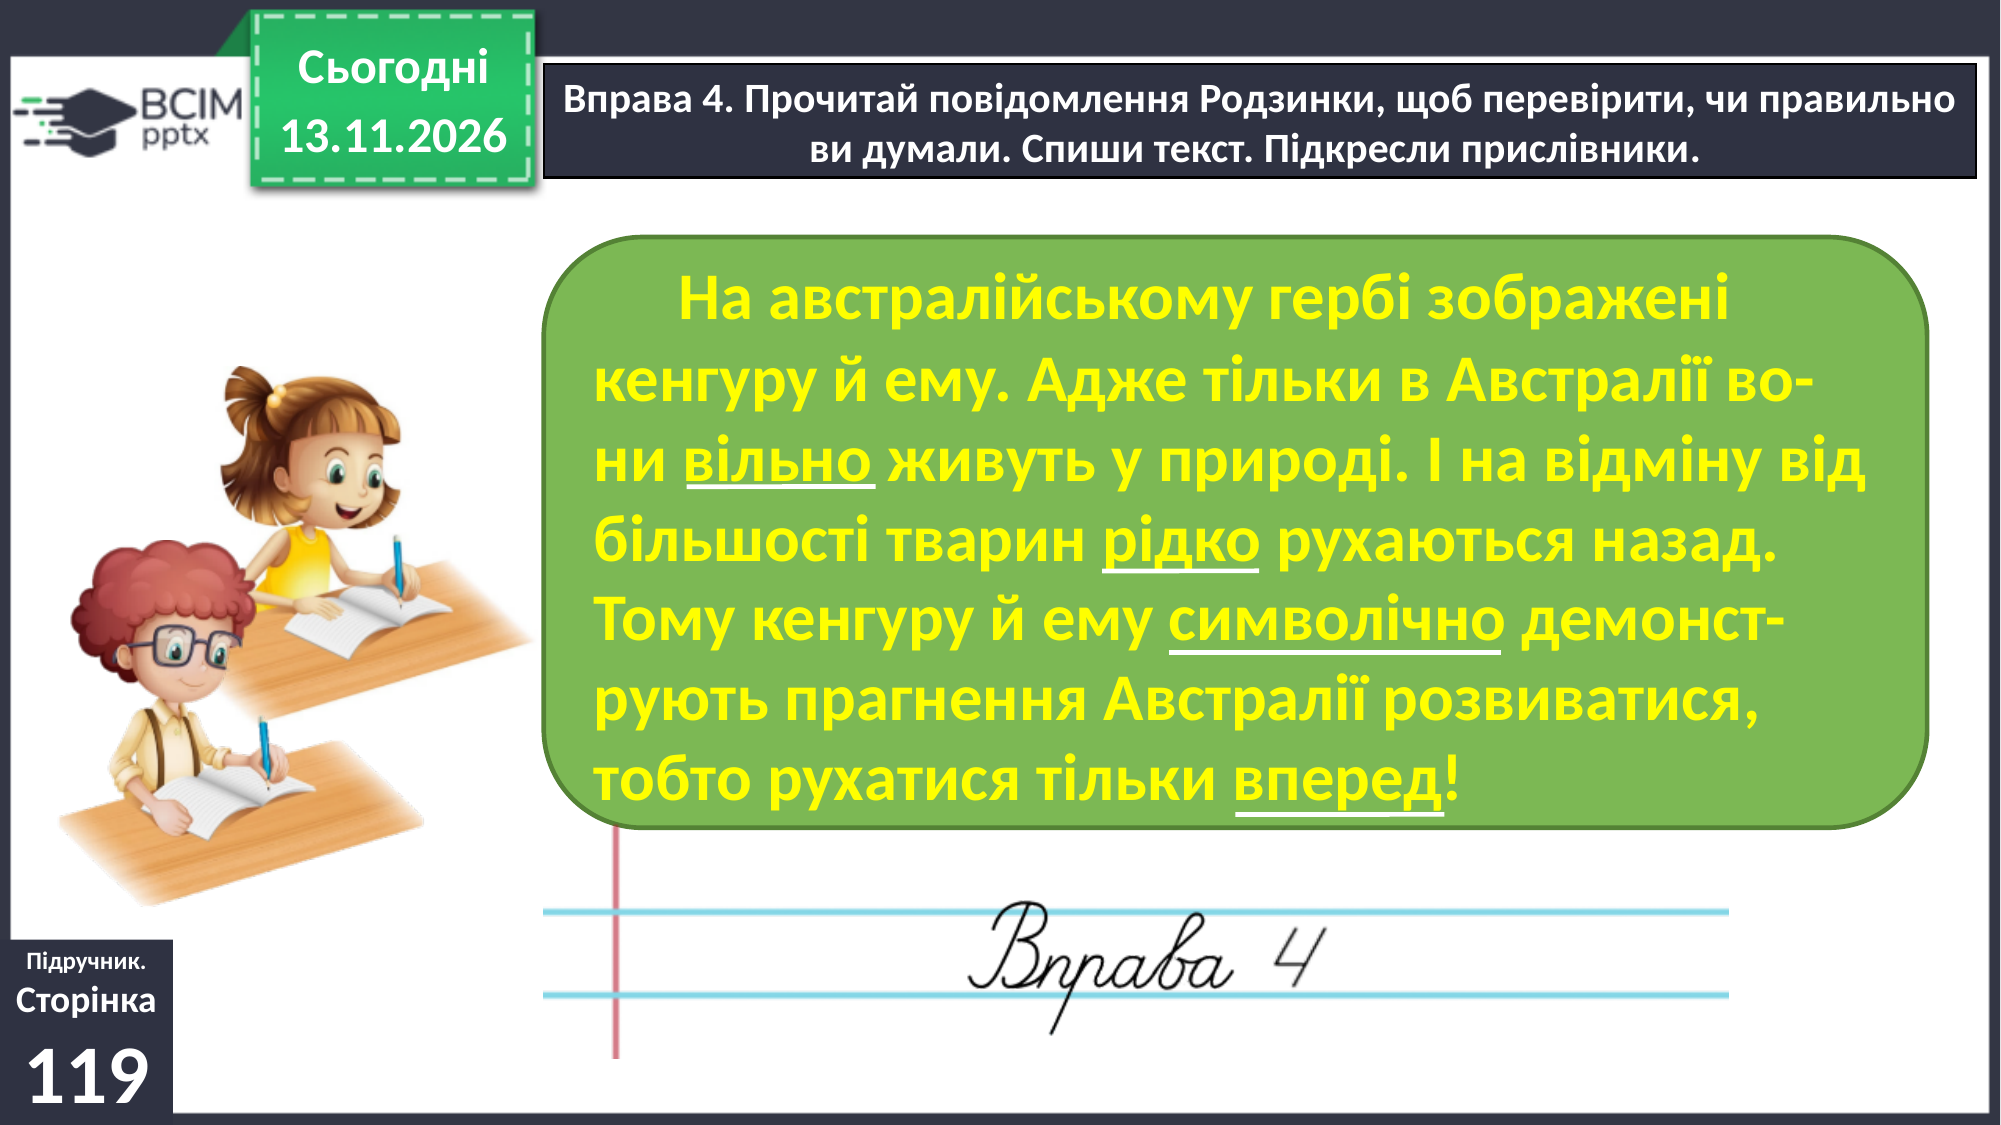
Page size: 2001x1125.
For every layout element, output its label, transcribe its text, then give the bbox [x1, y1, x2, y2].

text_box Підручник. Сторінка 119 [0, 938, 174, 1125]
picture [0, 0, 2001, 1125]
text_box На австралійському гербі зображені кенгуру й ему. Адже тільки в Австралії во-ни вільно живуть у природі. І на відміну від більшості тварин рідко рухаються назад. Тому кенгуру й ему символічно демонст-рують прагнення Австралії розвиватися, тобто рухатися тільки вперед! [579, 236, 1892, 822]
text_box [1892, 258, 1929, 807]
text_box Вправа 4. Прочитай повідомлення Родзинки, щоб перевірити, чи правильно ви думали. Спиши текст. Підкресли прислівники. [543, 63, 1977, 179]
text_box [542, 258, 579, 807]
text_box Сьогодні [284, 26, 535, 101]
text_box 22.03.2022 [263, 101, 524, 164]
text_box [41, 366, 544, 916]
text_box [1729, 822, 1865, 829]
